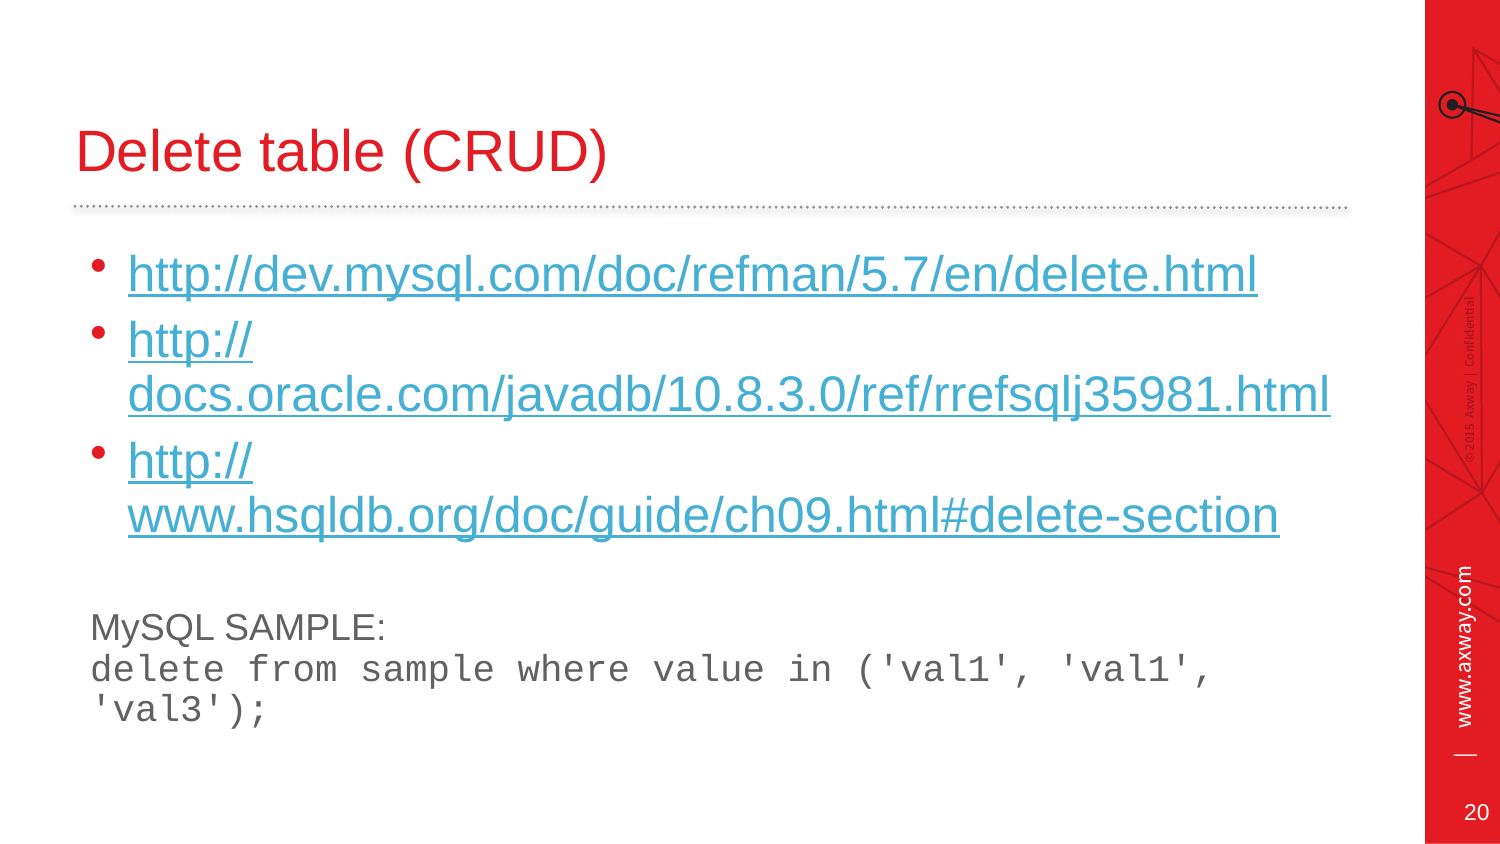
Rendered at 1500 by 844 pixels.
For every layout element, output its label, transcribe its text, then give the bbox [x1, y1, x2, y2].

title Delete table (CRUD) [74, 32, 1352, 193]
picture [1425, 0, 1500, 773]
list http://dev.mysql.com/doc/refman/5.7/en/delete.html http://docs.oracle.com/javadb/10.8.3.0/ref/rrefsqlj35981.html http://www.hsqldb.org/doc/guide/ch09.html#delete-section MySQL SAMPLE: delete from sample where value in ('val1', 'val1', 'val3'); [74, 240, 1353, 798]
slide_number 20 [1423, 773, 1500, 844]
